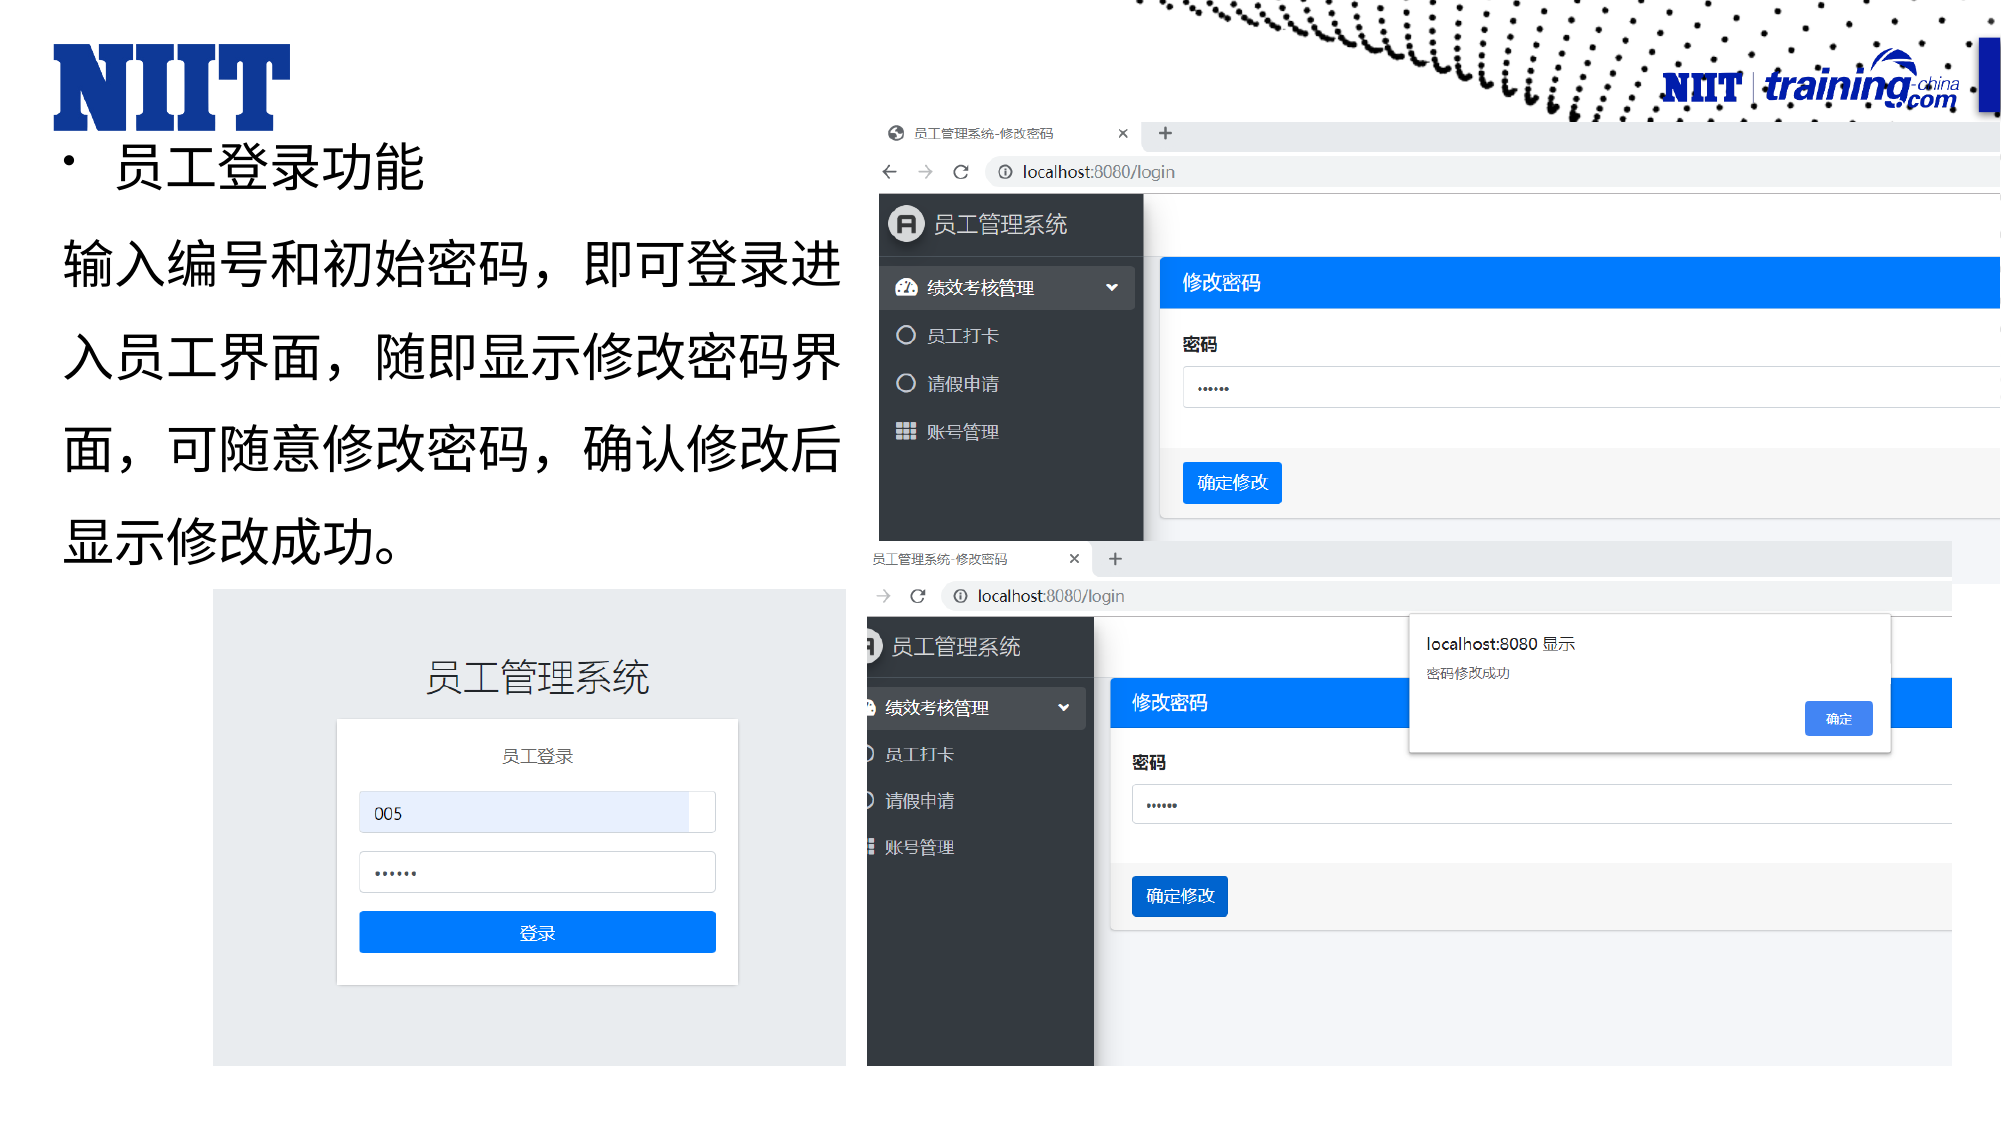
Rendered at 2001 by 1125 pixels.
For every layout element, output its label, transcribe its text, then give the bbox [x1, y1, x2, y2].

picture [32, 17, 313, 158]
picture [213, 589, 846, 1066]
list 员工登录功能 输入编号和初始密码，即可登录进 入员工界面，随即显示修改密码界 面，可随意修改密码，确认修改后 显示修改成功。 [51, 122, 1478, 1069]
picture [867, 0, 2001, 1067]
